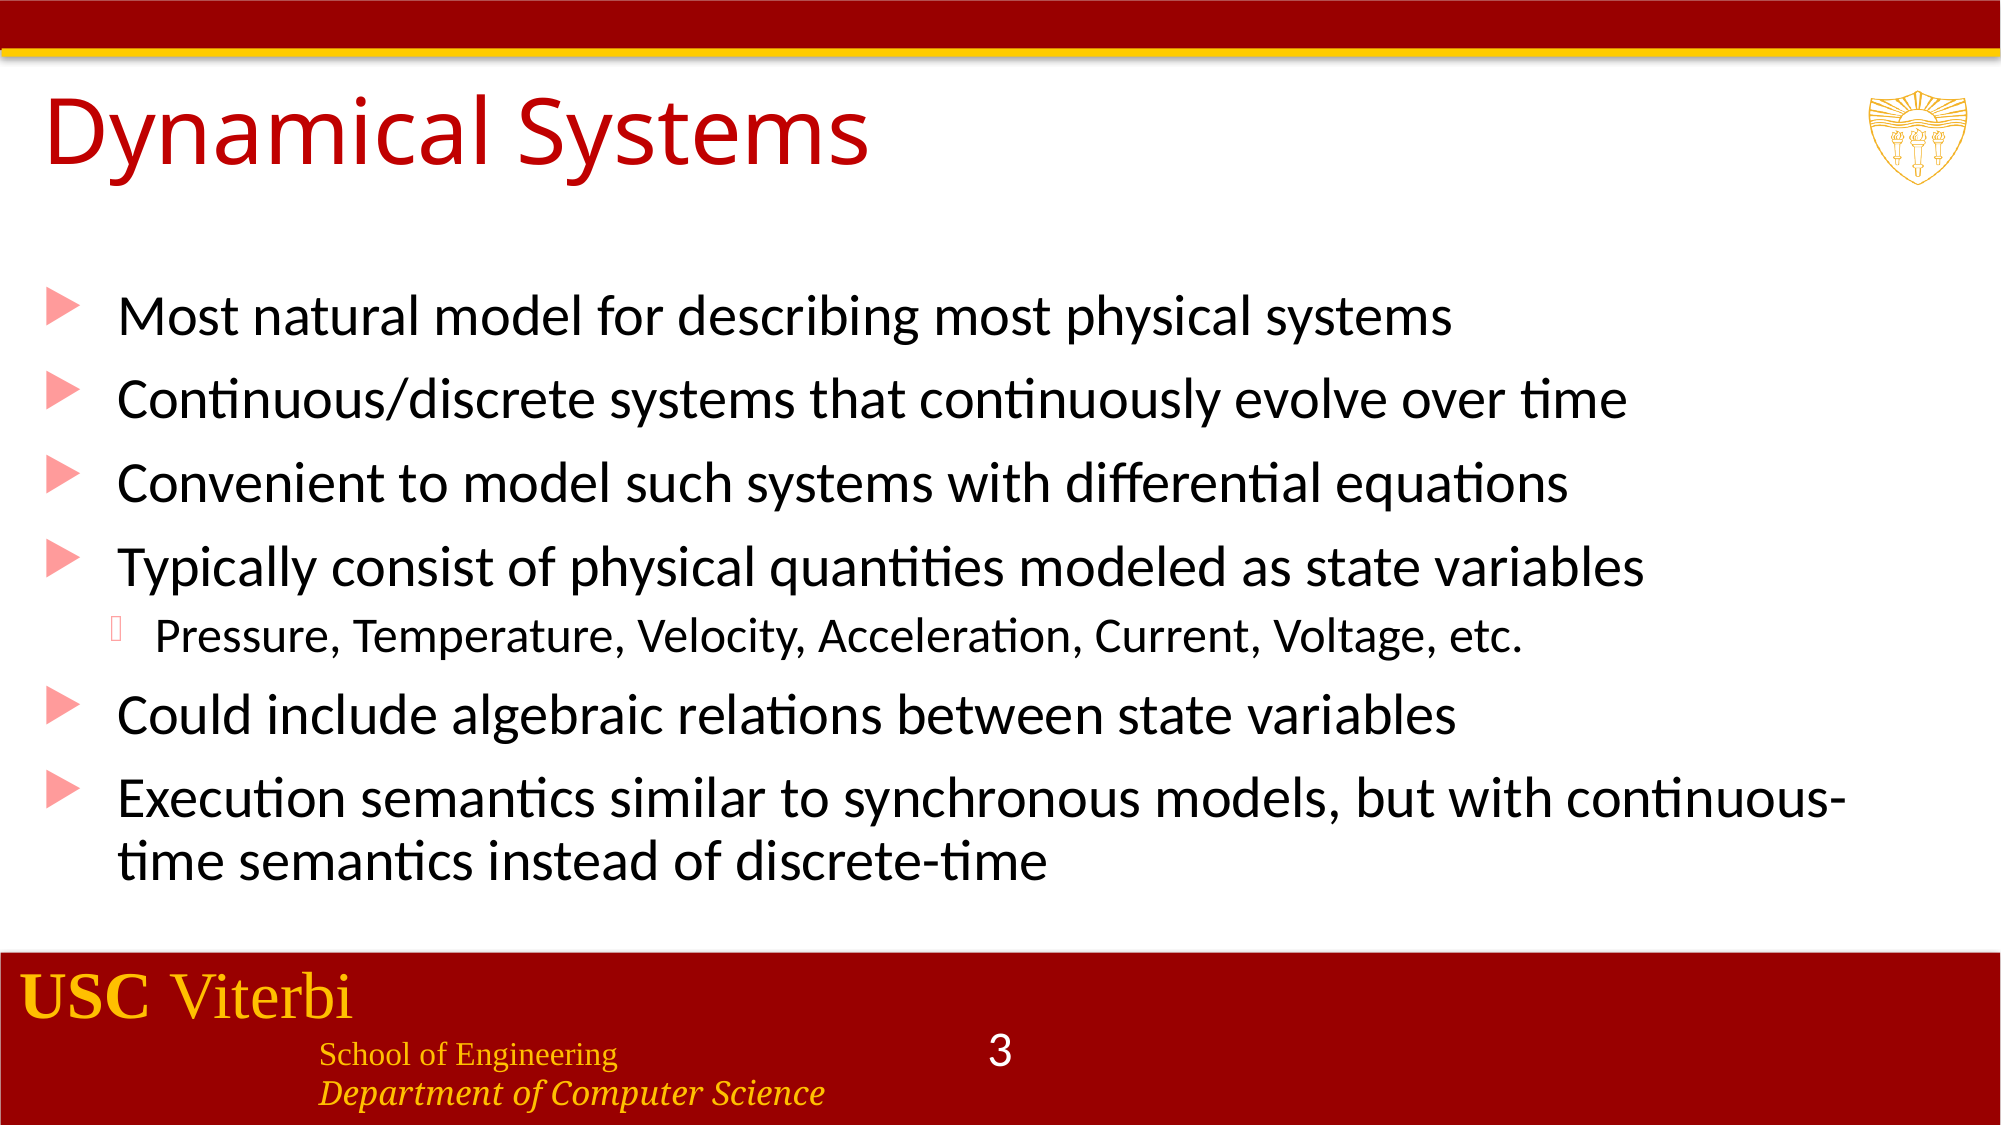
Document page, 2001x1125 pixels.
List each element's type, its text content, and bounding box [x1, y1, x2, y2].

list Most natural model for describing most physical systems Continuous/discrete systems that continuously evolve over time Convenient to model such systems with differential equations Typically consist of physical quantities modeled as state variables Pressure, Temperature, Velocity, Acceleration, Current, Voltage, etc. Could include algebraic relations between state variables Execution semantics similar to synchronous models, but with continuous-time semantics instead of discrete-time [27, 277, 1947, 933]
slide_number 3 [774, 1016, 1225, 1077]
picture [1836, 76, 2000, 199]
title Dynamical Systems [27, 70, 1819, 199]
